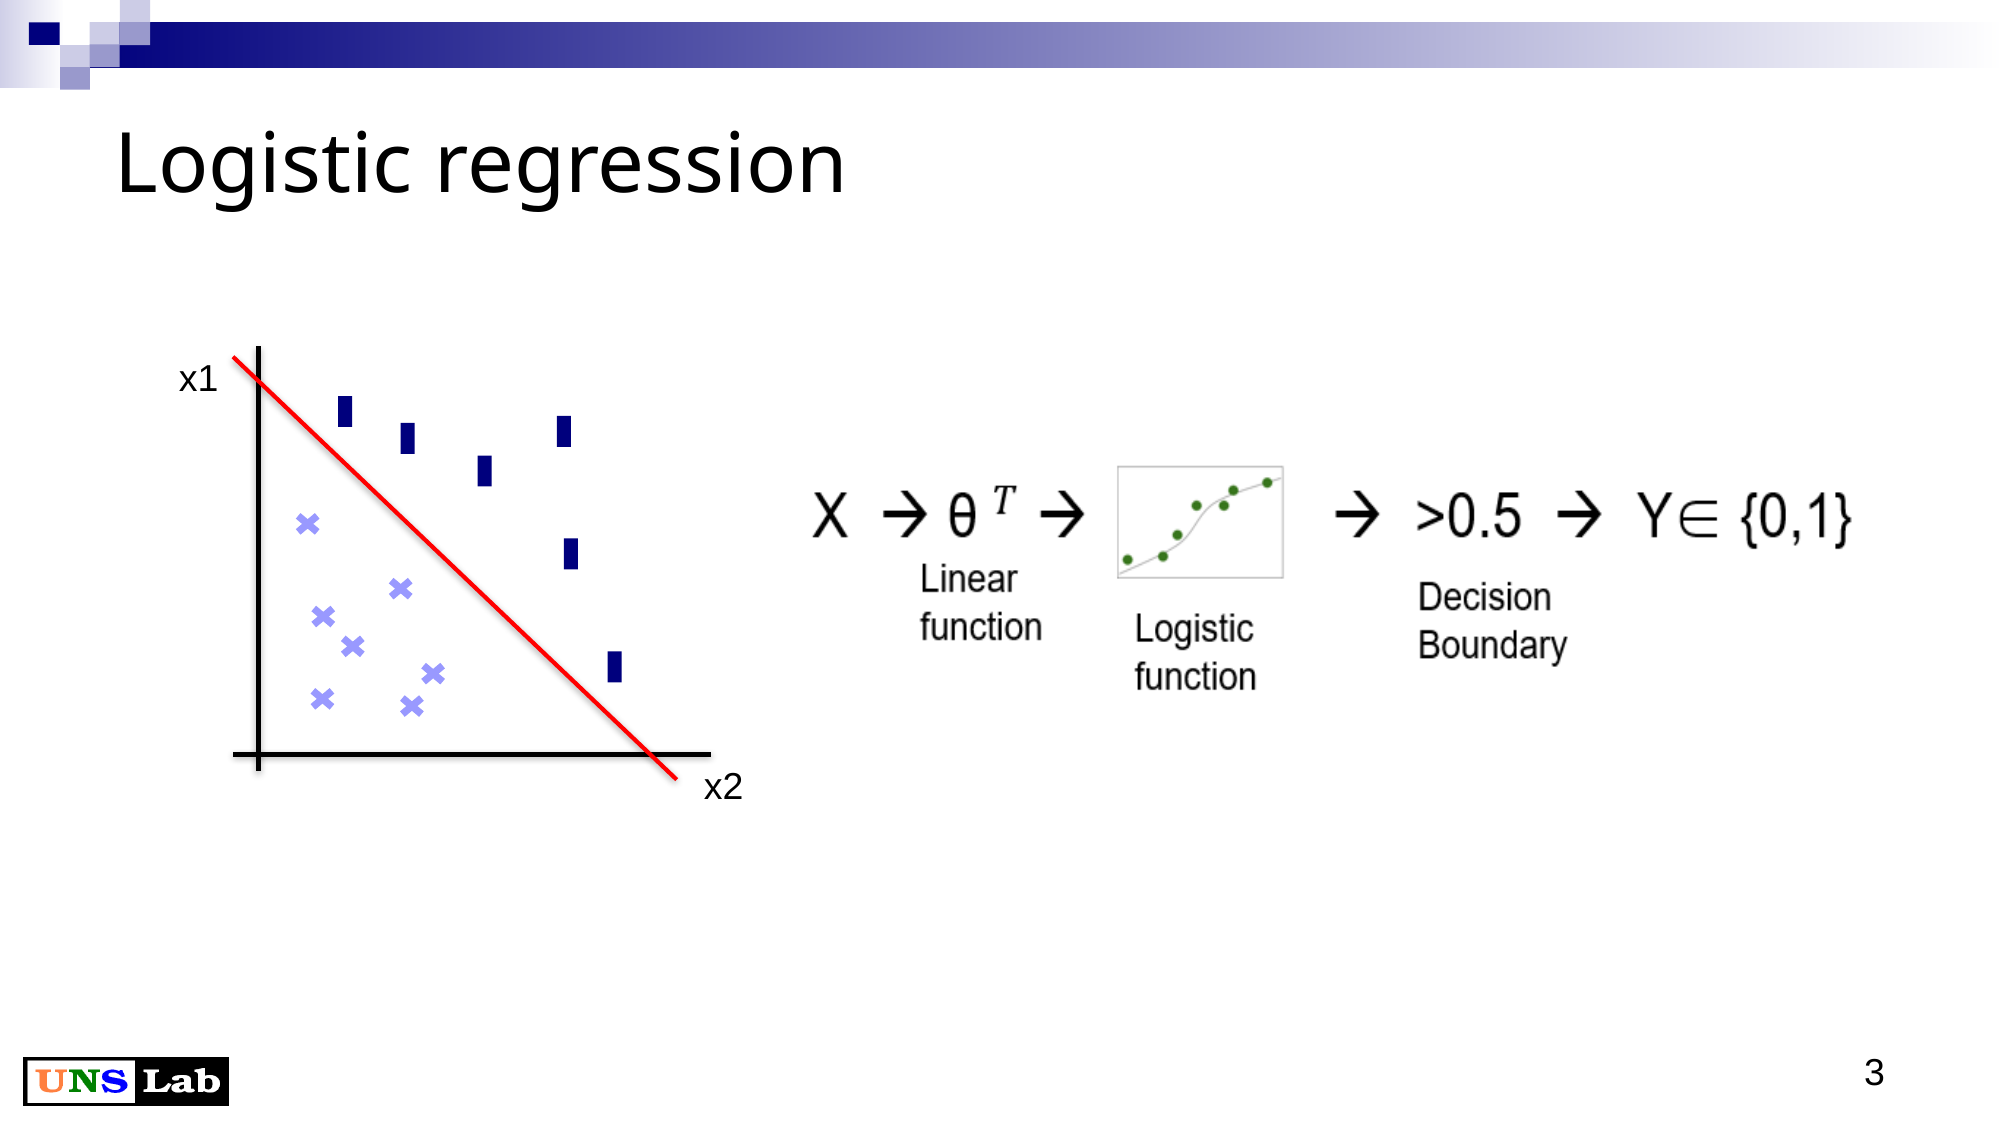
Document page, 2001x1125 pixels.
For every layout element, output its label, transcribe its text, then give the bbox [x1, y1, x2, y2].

title Logistic regression [99, 75, 1900, 244]
picture [800, 438, 1881, 715]
picture [23, 1057, 229, 1106]
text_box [164, 346, 784, 827]
slide_number 3 [1433, 1024, 1901, 1101]
